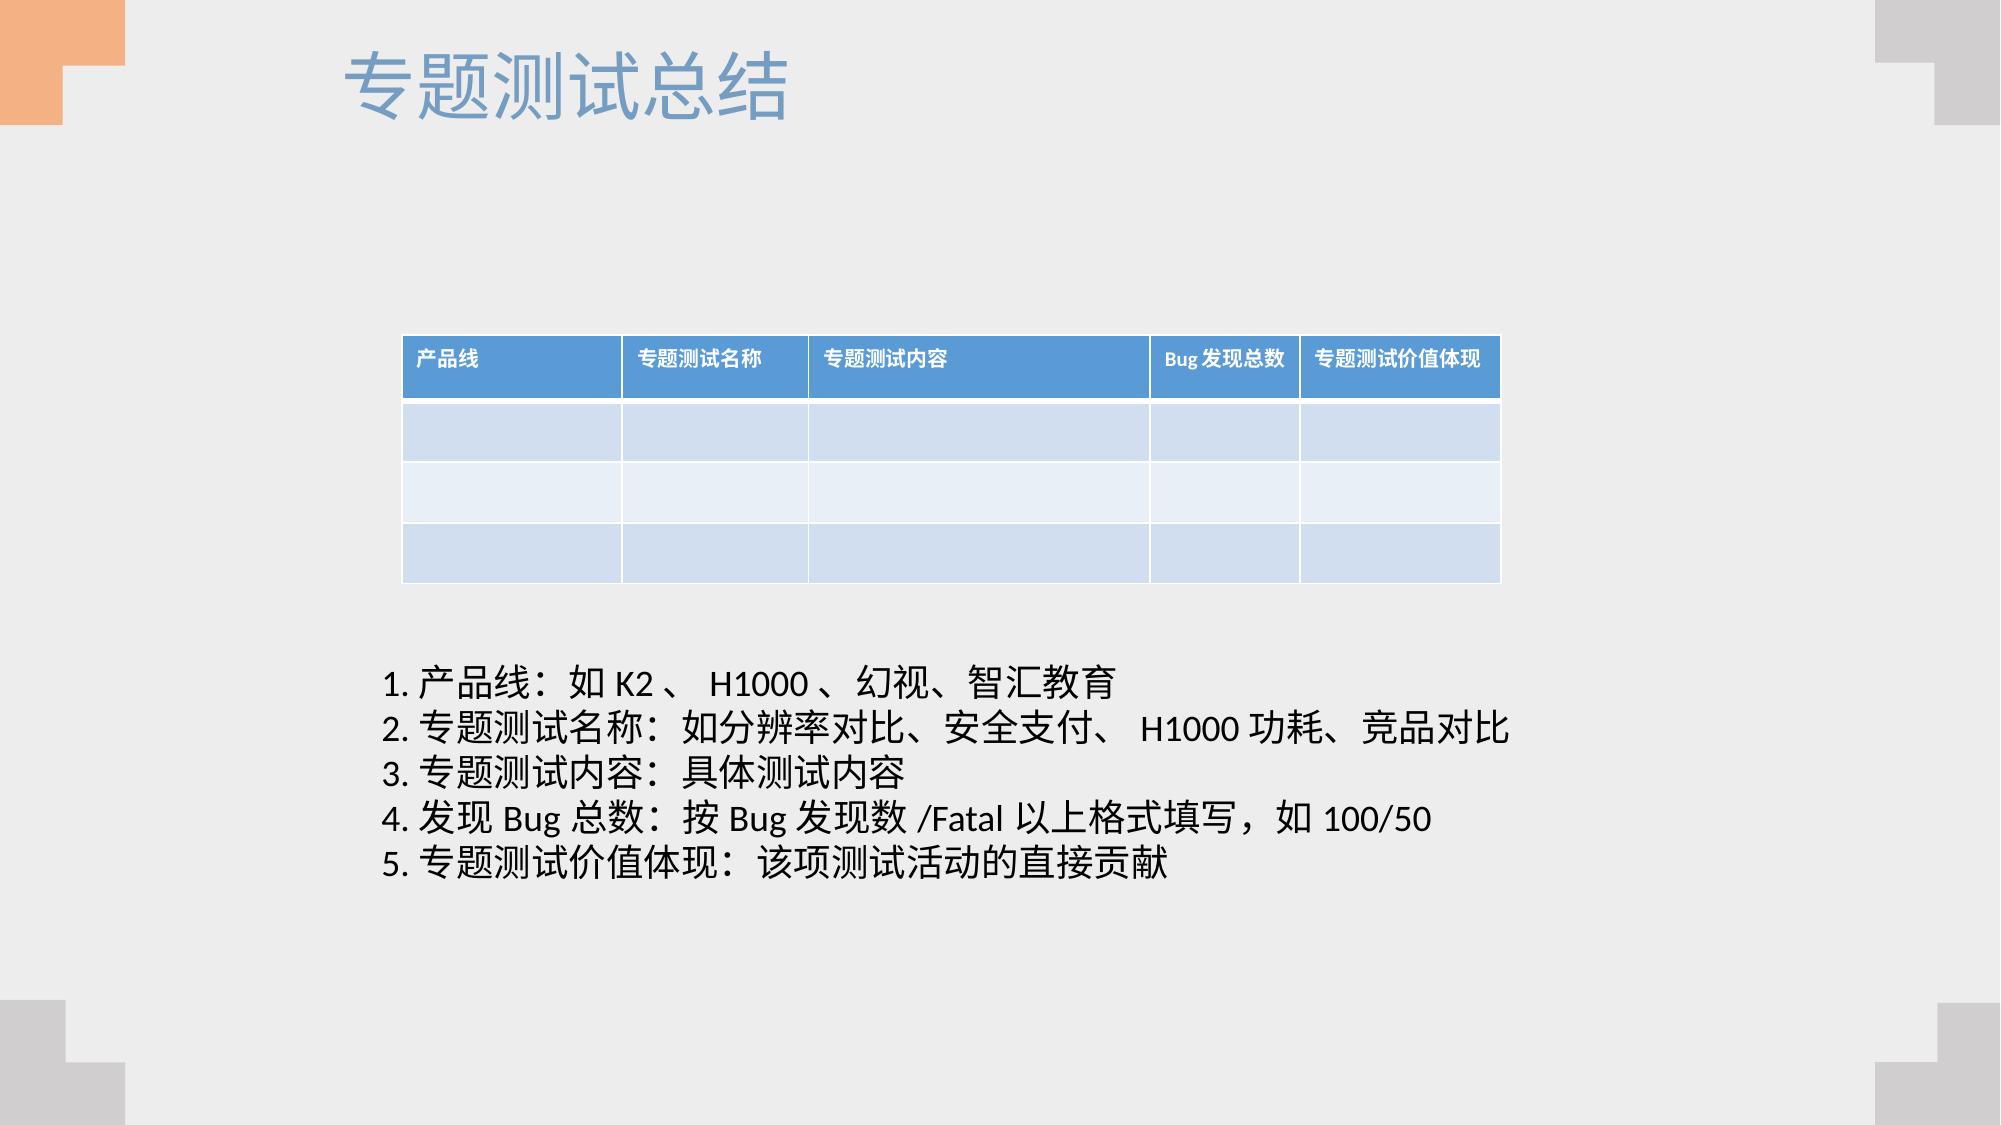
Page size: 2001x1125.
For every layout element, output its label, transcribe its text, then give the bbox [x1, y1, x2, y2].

table_cell [1151, 463, 1299, 522]
table_cell [1301, 524, 1500, 583]
table_cell [403, 463, 621, 522]
table_cell [1151, 404, 1299, 461]
table_cell [623, 463, 808, 522]
table_header Bug发现总数 [1151, 336, 1299, 398]
table_cell [403, 524, 621, 583]
table_header 专题测试名称 [623, 336, 808, 398]
table_cell [623, 404, 808, 461]
table_header 专题测试内容 [809, 336, 1149, 398]
table_cell [1151, 524, 1299, 583]
text_box 专题测试总结 [326, 42, 1674, 143]
table_cell [809, 524, 1149, 583]
table_header 专题测试价值体现 [1301, 336, 1500, 398]
table_cell [623, 524, 808, 583]
table_cell [809, 463, 1149, 522]
table_cell [809, 404, 1149, 461]
table_cell [403, 404, 621, 461]
table_header 产品线 [403, 336, 621, 398]
text_box 1.产品线：如K2、H1000、幻视、智汇教育 2.专题测试名称：如分辨率对比、安全支付、H1000功耗、竞品对比 3.专题测试内容：具体测试内容 4.发现Bug总数：按Bug发现数/Fatal以上格式填写，如100/50 5.专题测试价值体现：该项测试活动的直接贡献 [366, 651, 1526, 892]
table_cell [1301, 404, 1500, 461]
table_cell [1301, 463, 1500, 522]
